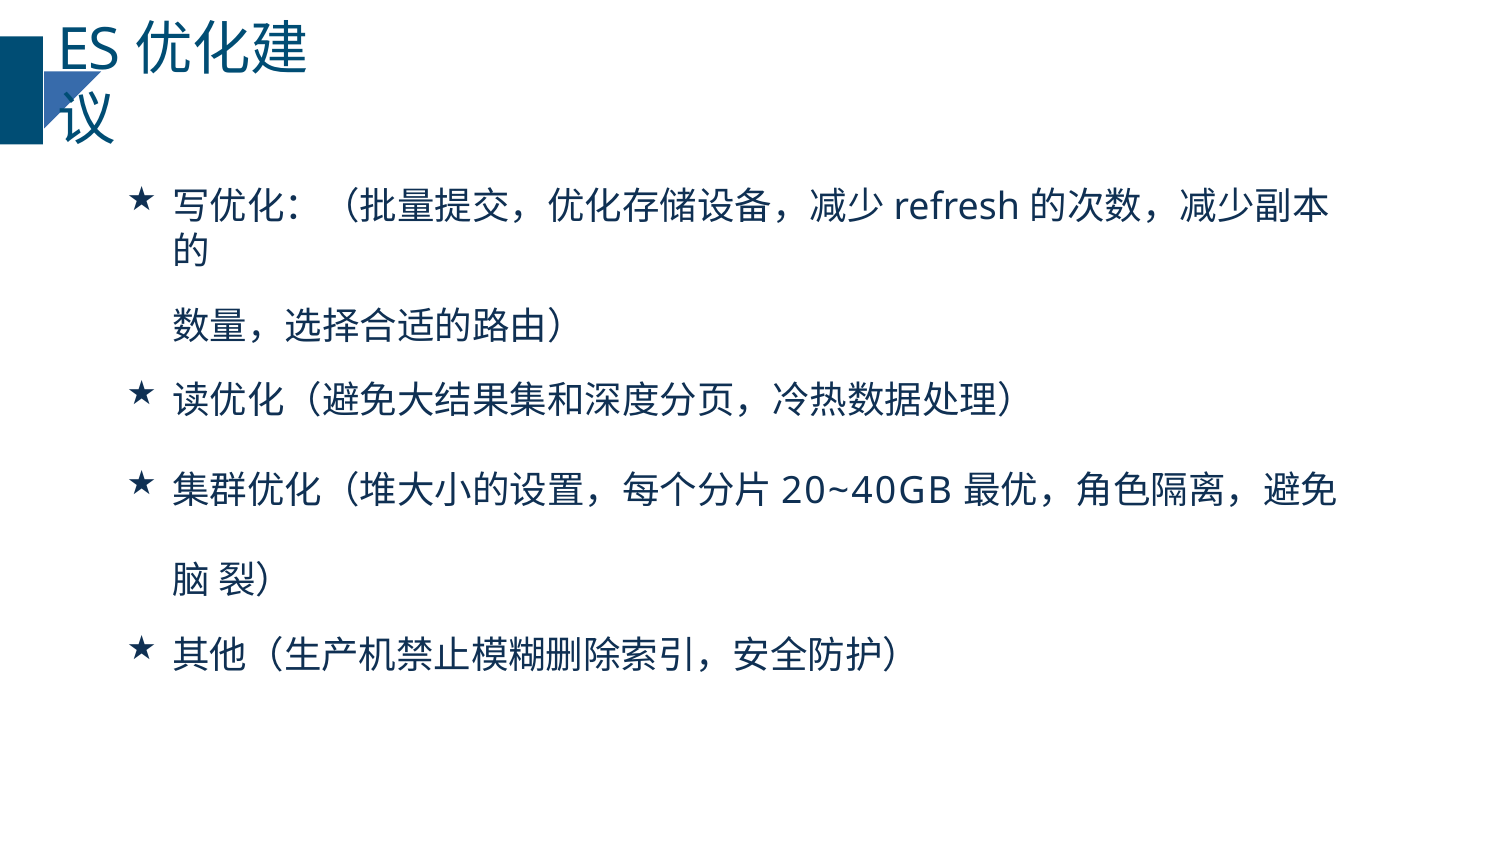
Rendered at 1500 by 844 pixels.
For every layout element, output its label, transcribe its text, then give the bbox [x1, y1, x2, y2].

text_box 写优化：（批量提交，优化存储设备，减少refresh的次数，减少副本的 数量，选择合适的路由） 读优化（避免大结果集和深度分页，冷热数据处理） 集群优化（堆大小的设置，每个分片20~40GB最优，角色隔离，避免脑 裂） 其他（生产机禁止模糊删除索引，安全防护） [122, 179, 1354, 677]
text_box [0, 36, 43, 145]
title ES优化建议 [55, 8, 361, 152]
